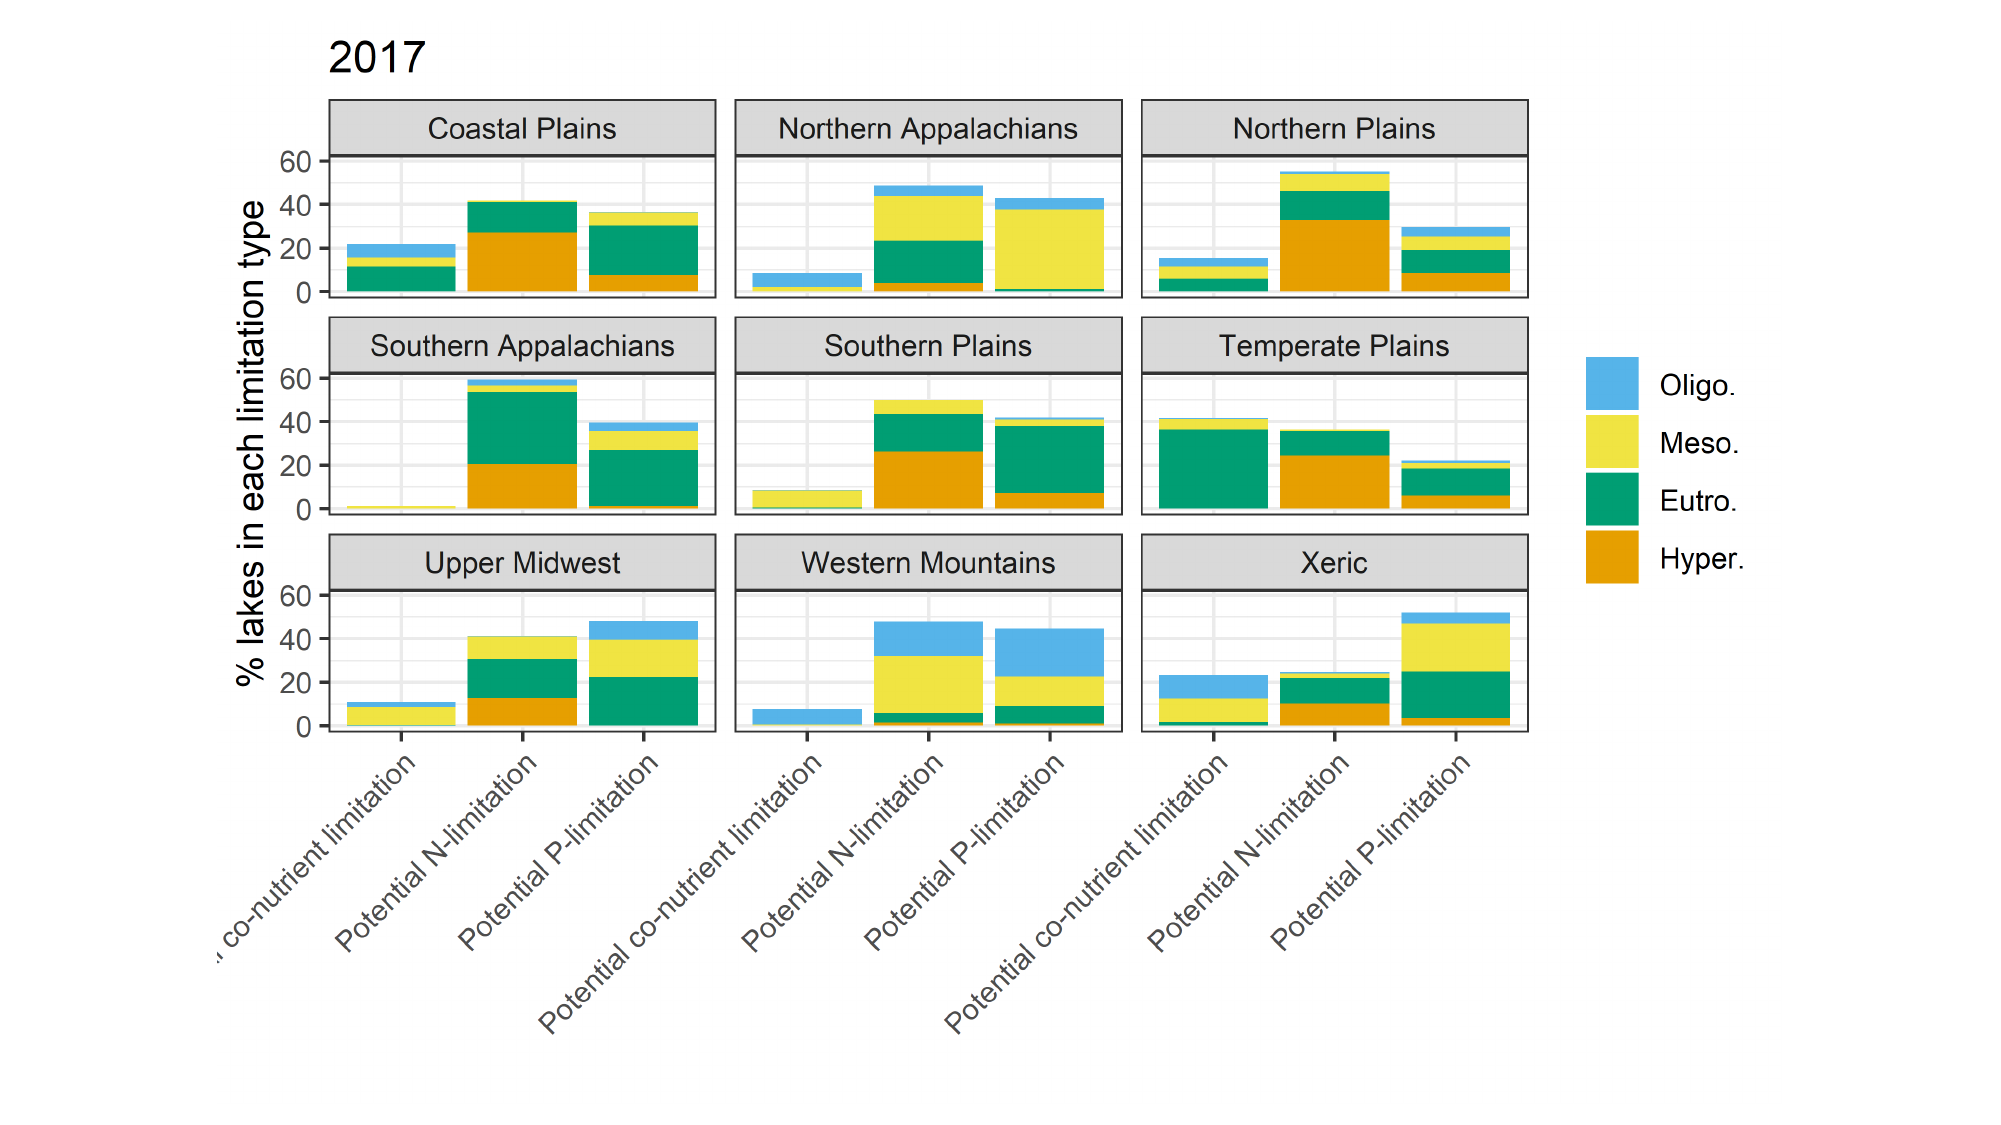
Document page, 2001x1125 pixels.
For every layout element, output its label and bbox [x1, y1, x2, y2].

picture [217, 20, 1783, 1104]
